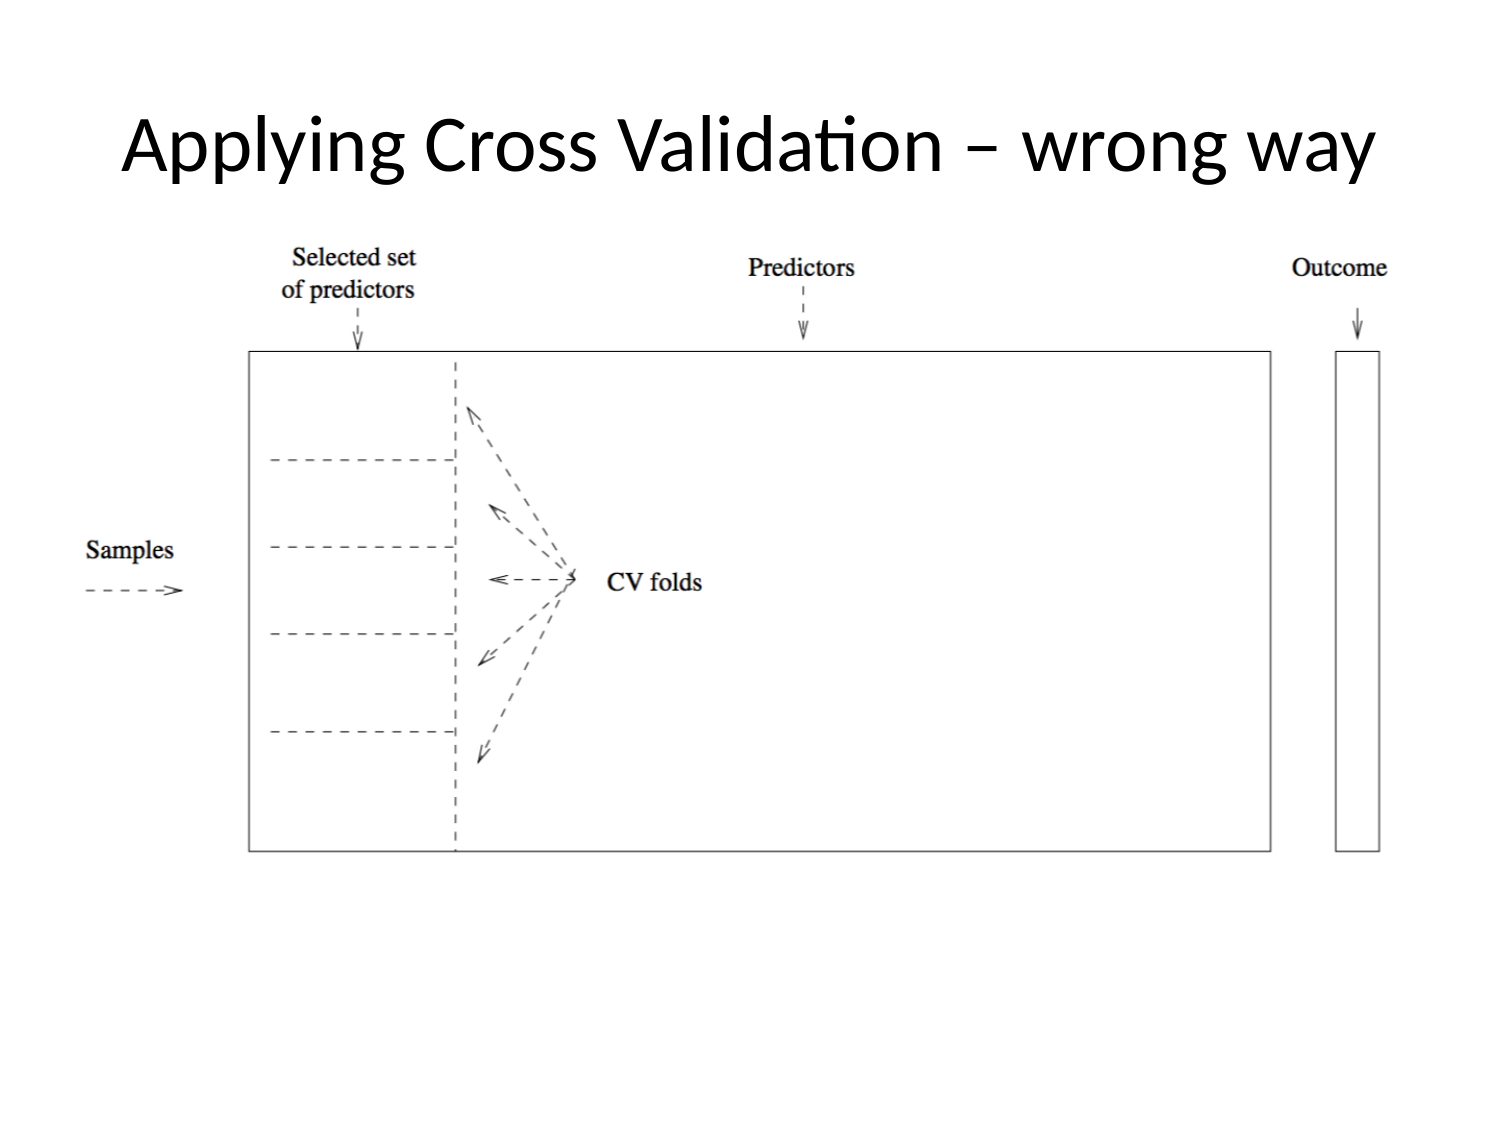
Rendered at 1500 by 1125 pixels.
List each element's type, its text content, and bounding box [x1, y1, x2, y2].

title Applying Cross Validation – wrong way [75, 45, 1425, 202]
picture [30, 203, 1467, 919]
